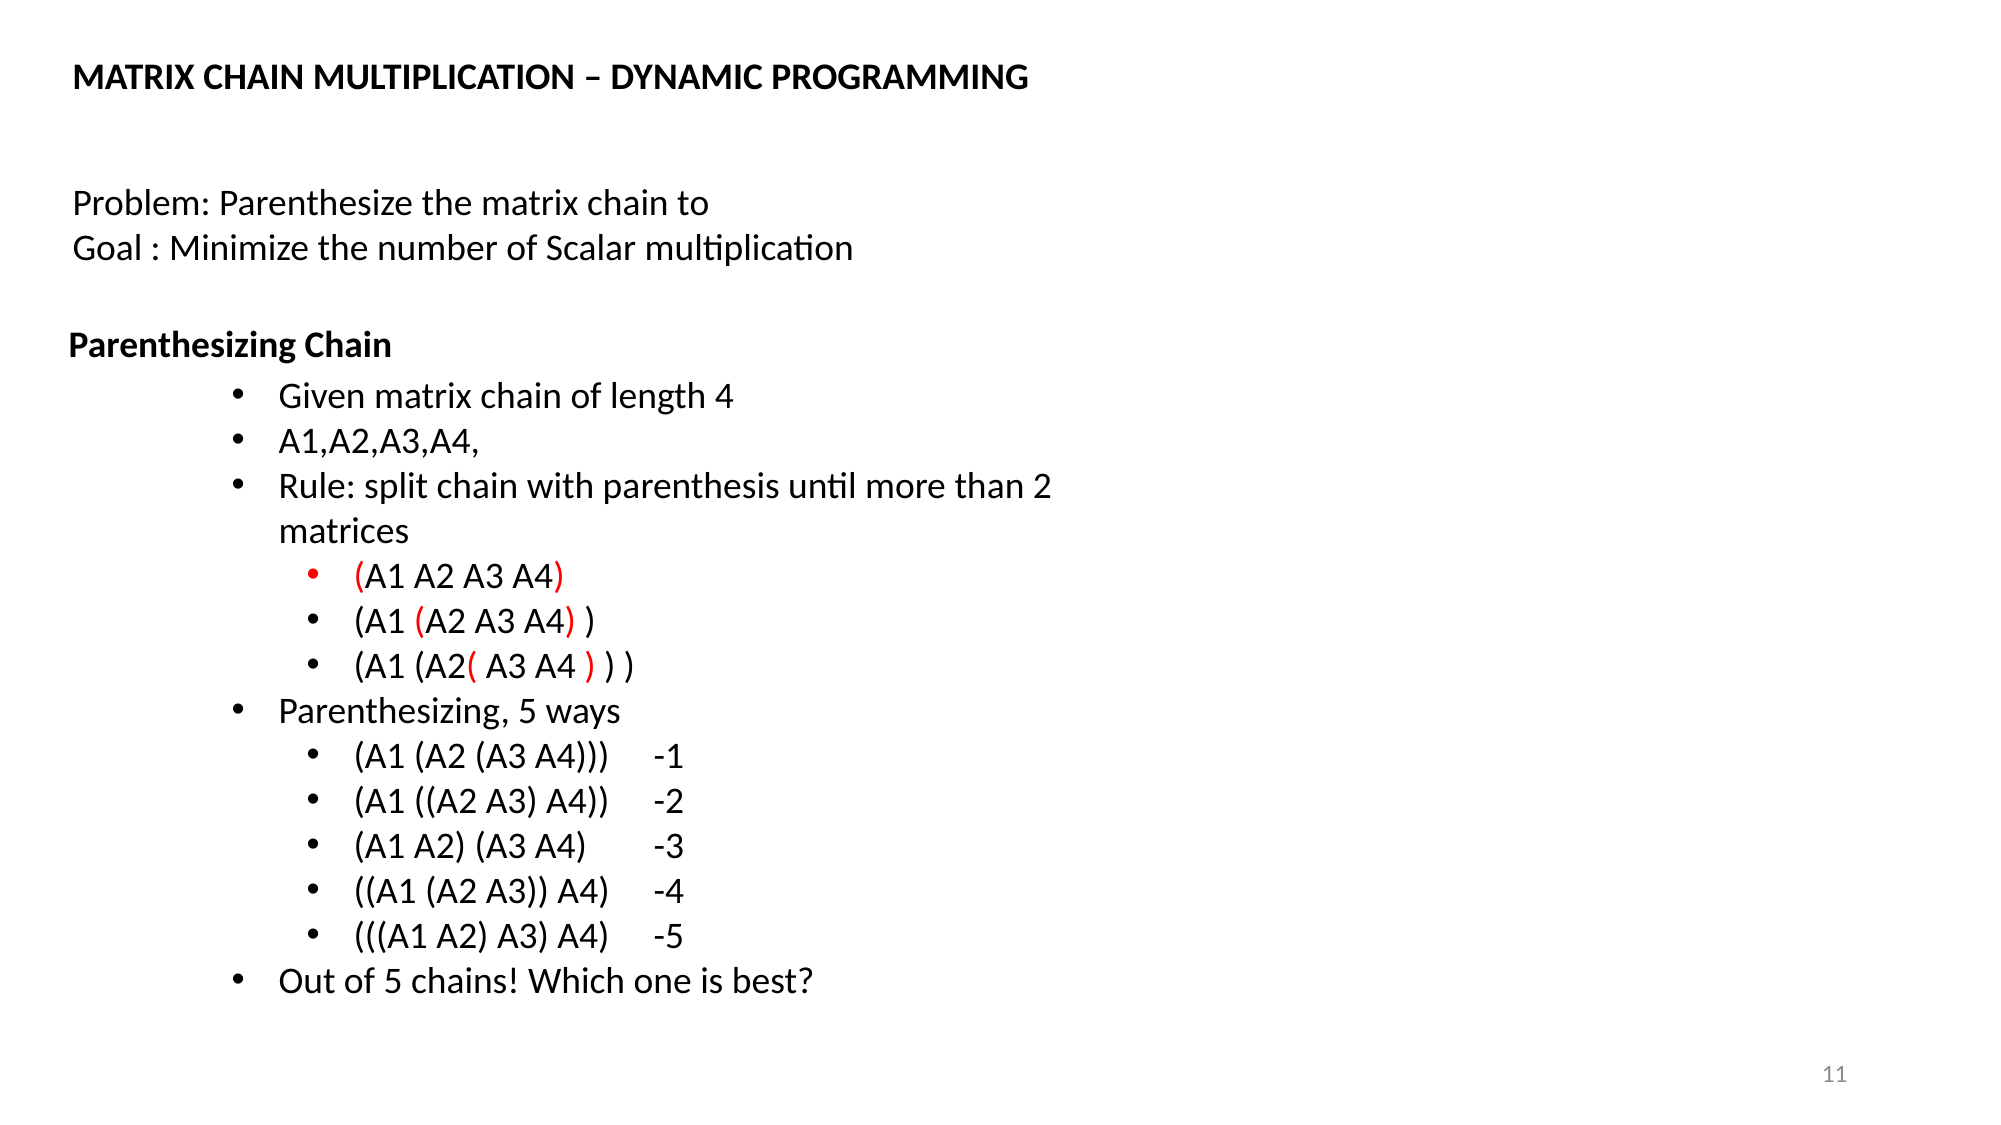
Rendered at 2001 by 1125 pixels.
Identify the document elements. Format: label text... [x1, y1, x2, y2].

text_box MATRIX CHAIN MULTIPLICATION – DYNAMIC PROGRAMMING [57, 44, 1045, 105]
text_box Given matrix chain of length 4 A1,A2,A3,A4, Rule: split chain with parenthesis until more than 2 matrices (A1 A2 A3 A4) (A1 (A2 A3 A4) ) (A1 (A2( A3 A4 ) ) ) Parenthesizing, 5 ways (A1 (A2 (A3 A4))) -1 (A1 ((A2 A3) A4)) -2 (A1 A2) (A3 A4) -3 ((A1 (A2 A3)) A4) -4 (((A1 A2) A3) A4) -5 Out of 5 chains! Which one is best? [216, 363, 1096, 1008]
slide_number 11 [1412, 1042, 1863, 1103]
text_box Parenthesizing Chain [53, 312, 416, 373]
text_box Problem: Parenthesize the matrix chain to Goal : Minimize the number of Scalar multiplication [57, 170, 870, 276]
